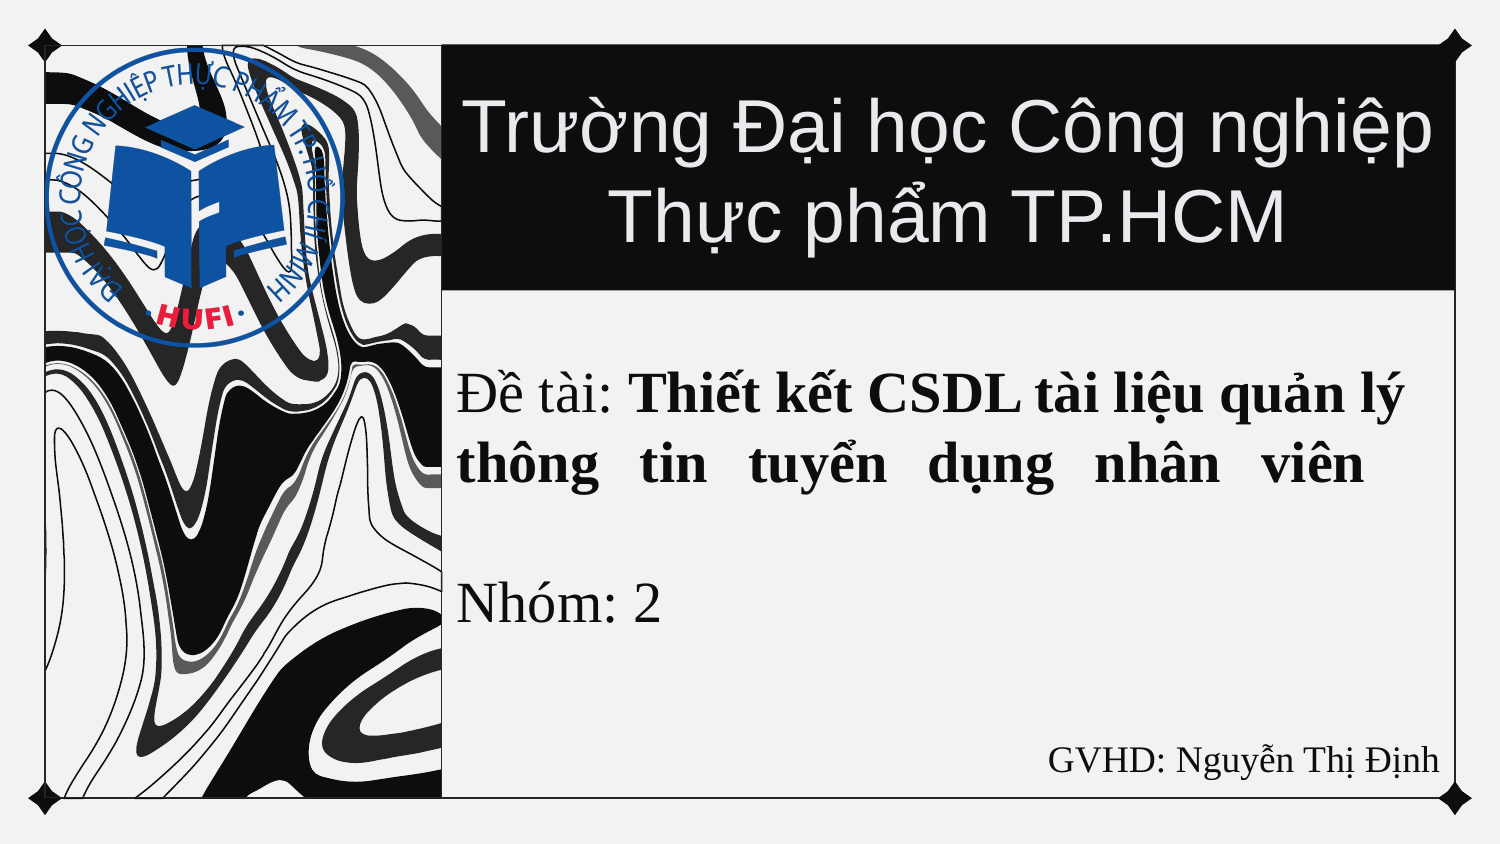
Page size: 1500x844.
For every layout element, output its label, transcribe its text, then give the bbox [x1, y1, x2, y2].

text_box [44, 45, 442, 799]
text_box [27, 28, 63, 816]
picture [44, 47, 346, 348]
title Đề tài: Thiết kết CSDL tài liệu quản lý thông tin tuyển dụng nhân viên Nhóm: 2 [447, 291, 1407, 699]
subtitle GVHD: Nguyễn Thị Định [678, 719, 1441, 796]
title Trường Đại học Công nghiệp Thực phẩm TP.HCM [443, 44, 1455, 291]
